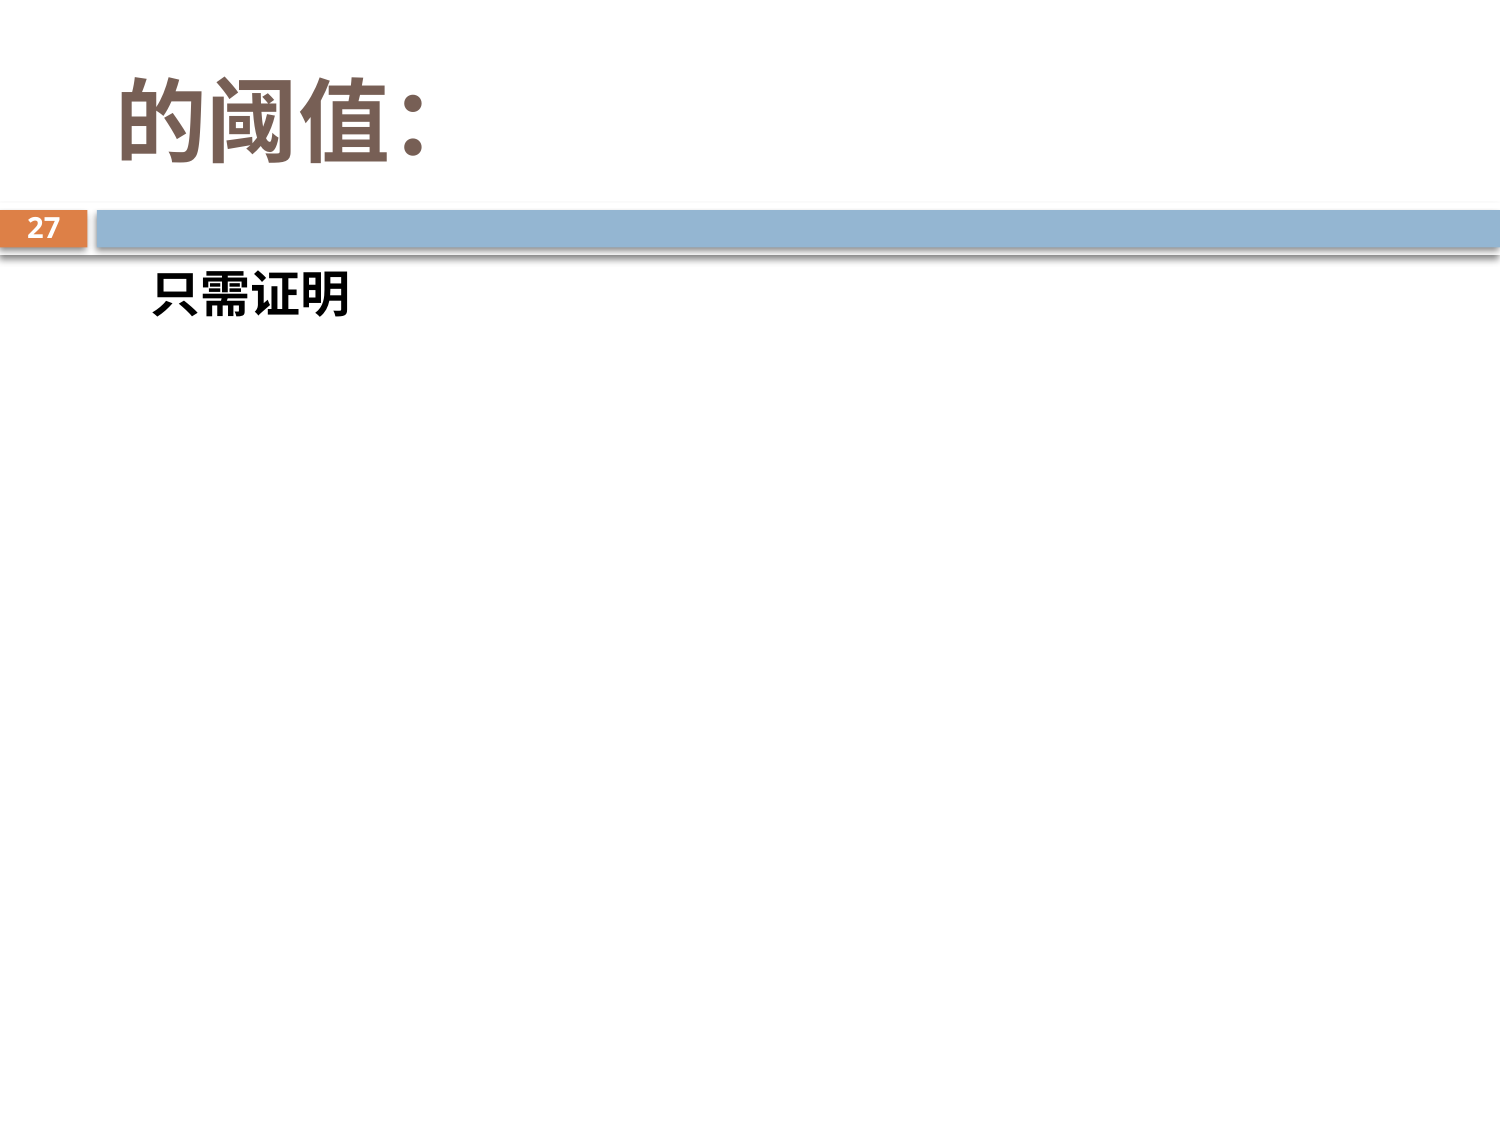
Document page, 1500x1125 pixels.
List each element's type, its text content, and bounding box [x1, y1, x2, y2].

slide_number 27 [0, 208, 88, 249]
